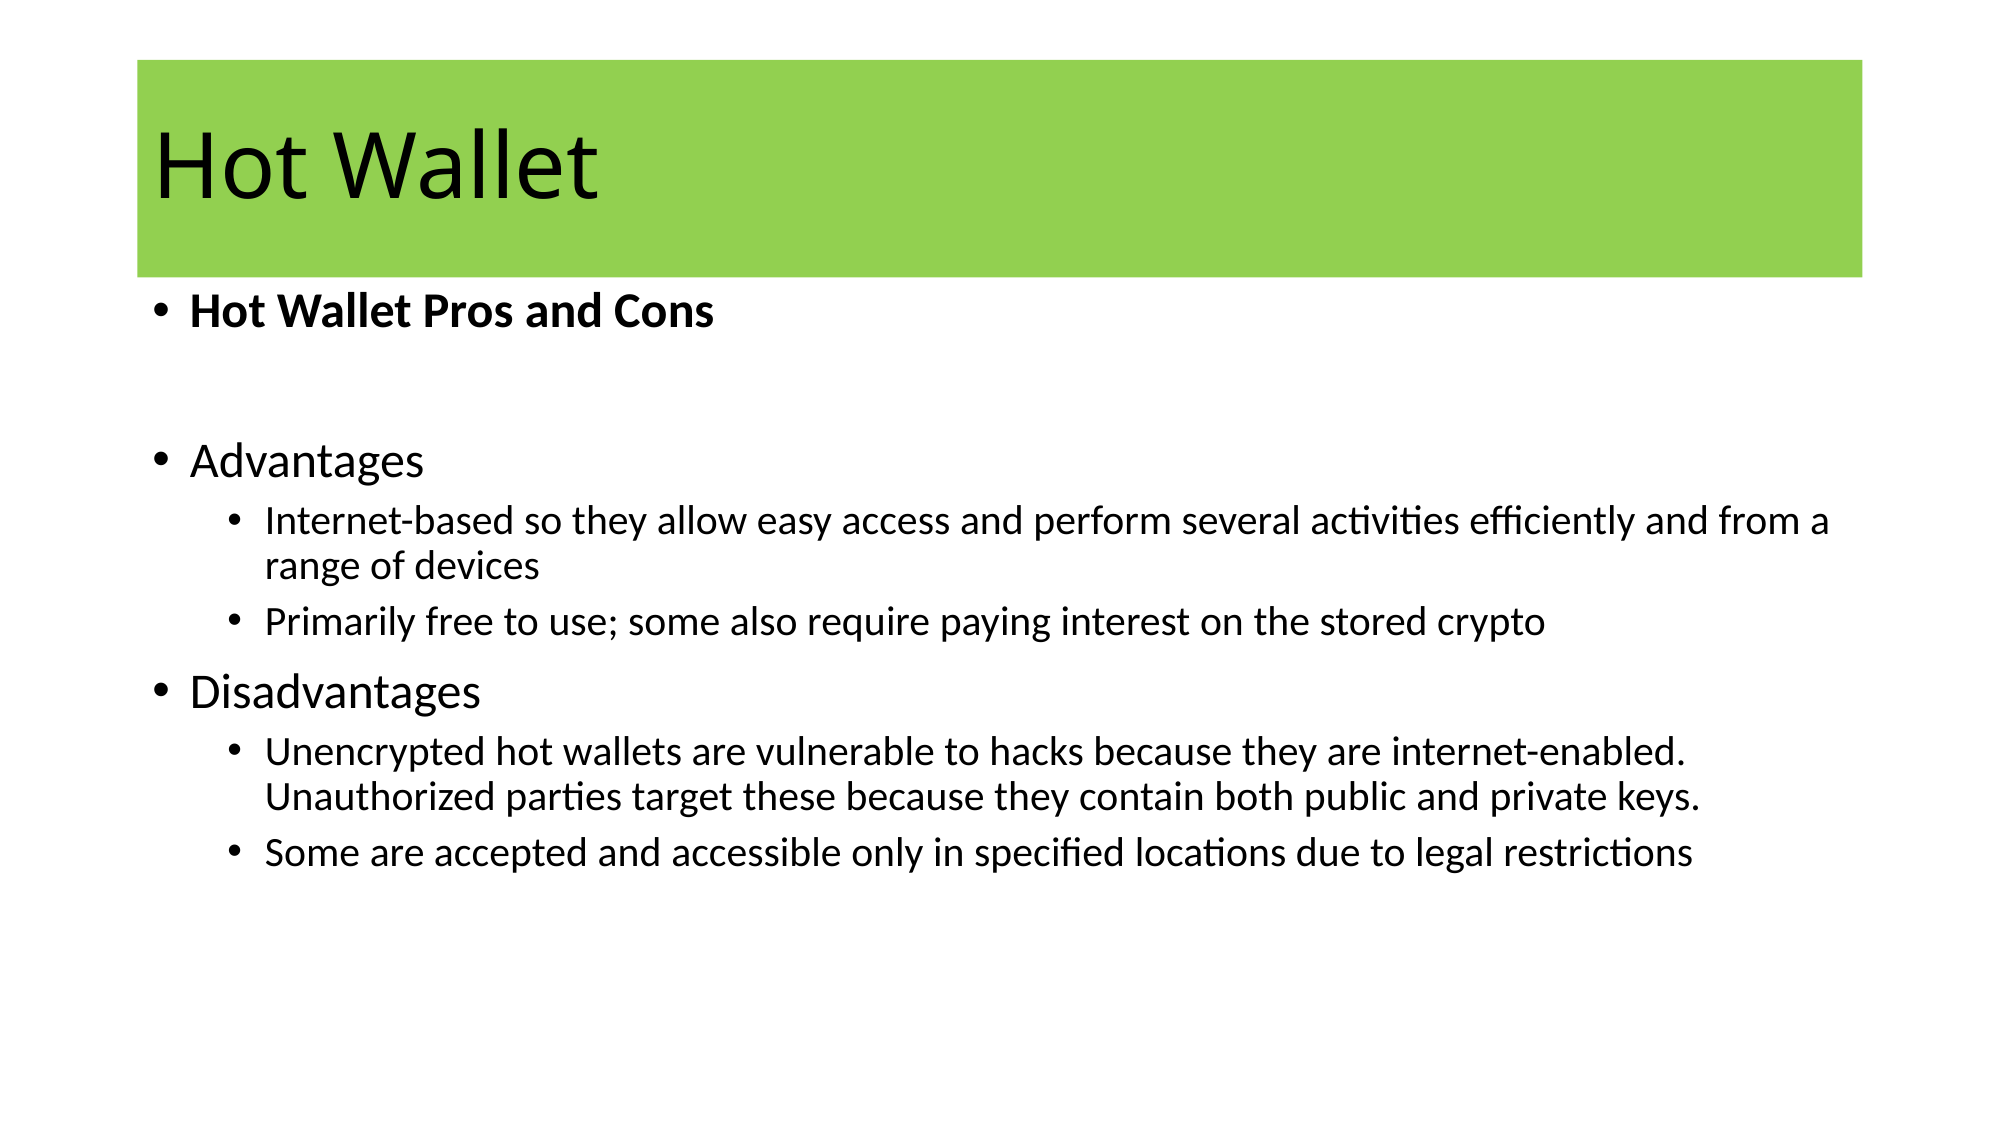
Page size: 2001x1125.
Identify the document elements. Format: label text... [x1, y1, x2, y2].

list Hot Wallet Pros and Cons Advantages Internet-based so they allow easy access and perform several activities efficiently and from a range of devices Primarily free to use; some also require paying interest on the stored crypto Disadvantages Unencrypted hot wallets are vulnerable to hacks because they are internet-enabled. Unauthorized parties target these because they contain both public and private keys. Some are accepted and accessible only in specified locations due to legal restrictions [137, 277, 1863, 1014]
title Hot Wallet [137, 59, 1863, 277]
